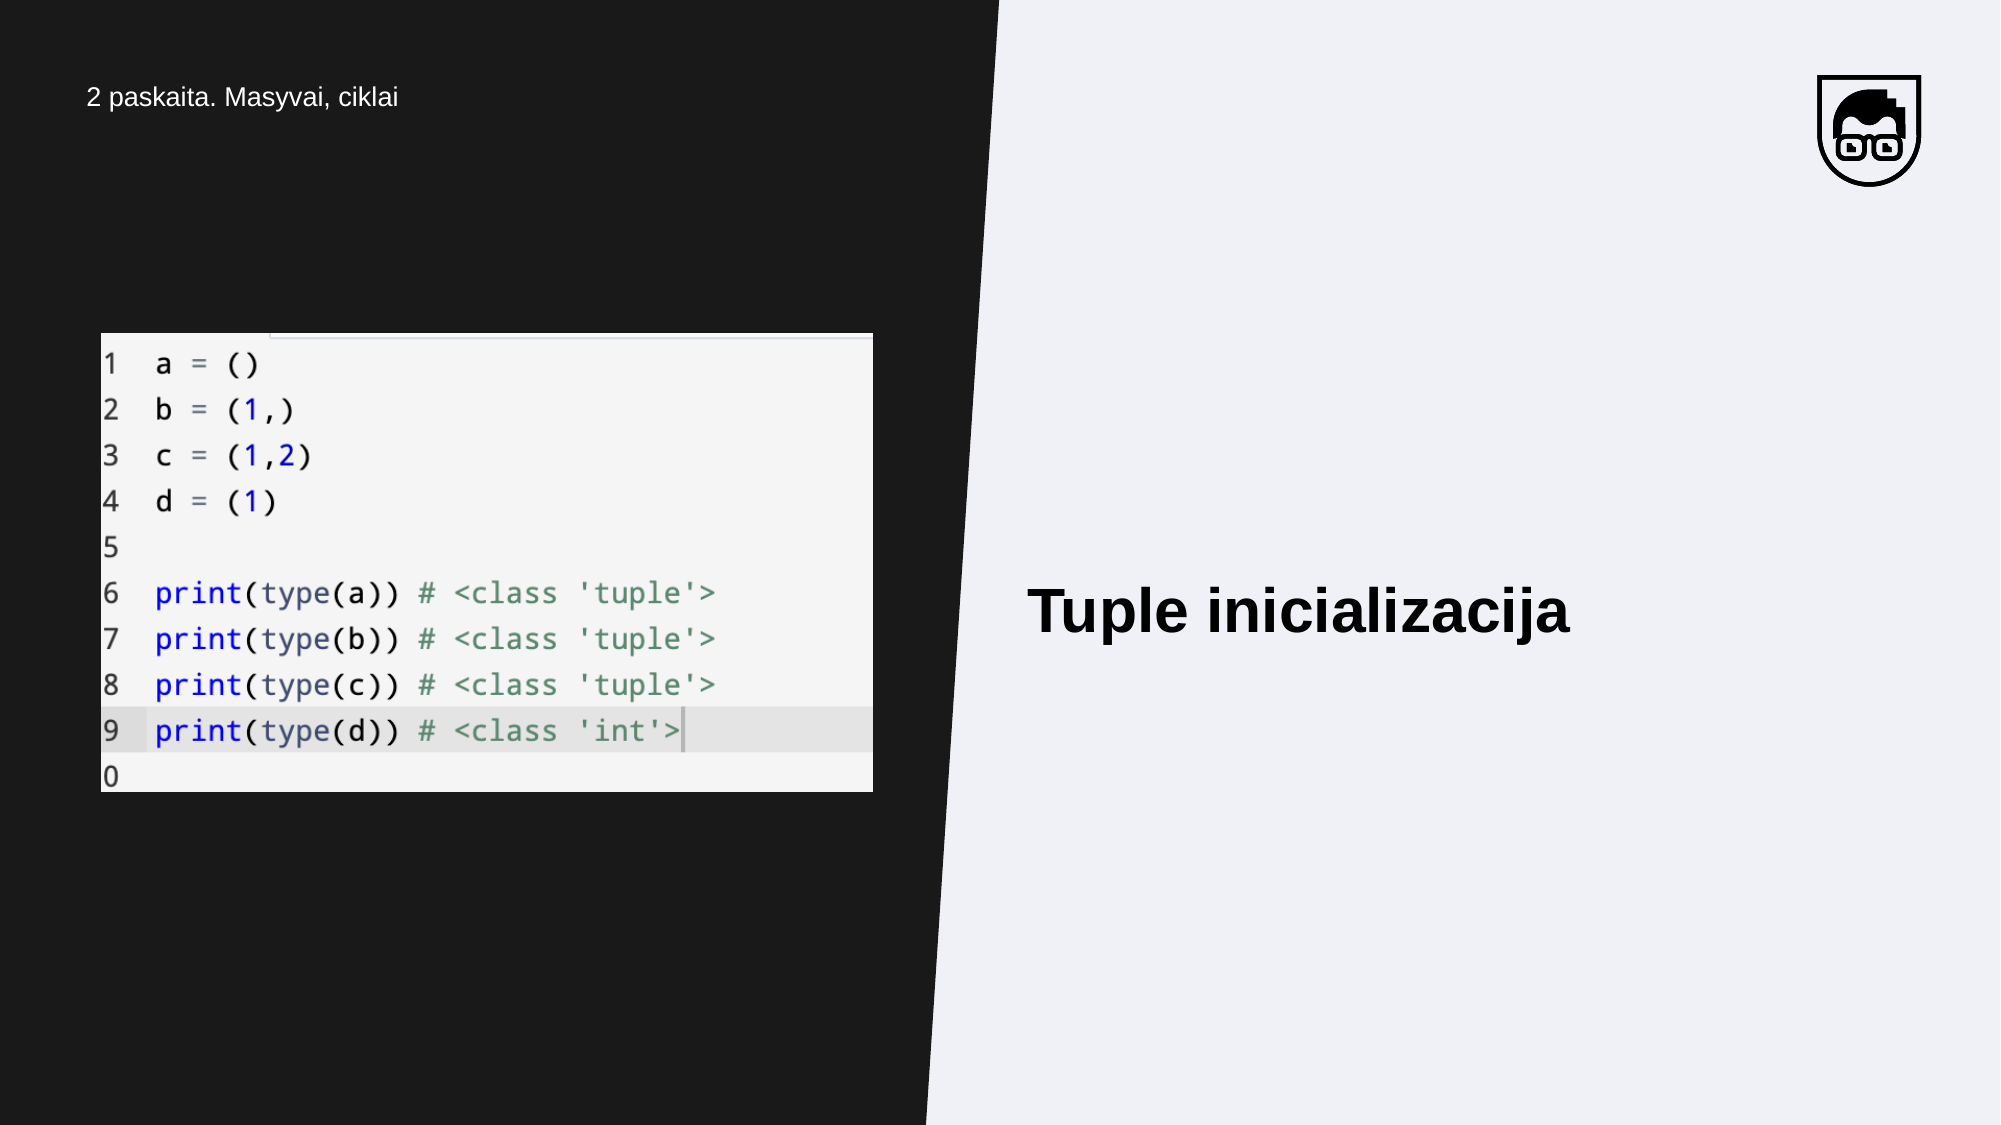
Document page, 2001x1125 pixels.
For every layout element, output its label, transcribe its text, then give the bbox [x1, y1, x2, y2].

text_box 2 paskaita. Masyvai, ciklai [78, 75, 1000, 120]
picture [101, 333, 873, 792]
text_box Tuple inicializacija [1020, 571, 1977, 654]
